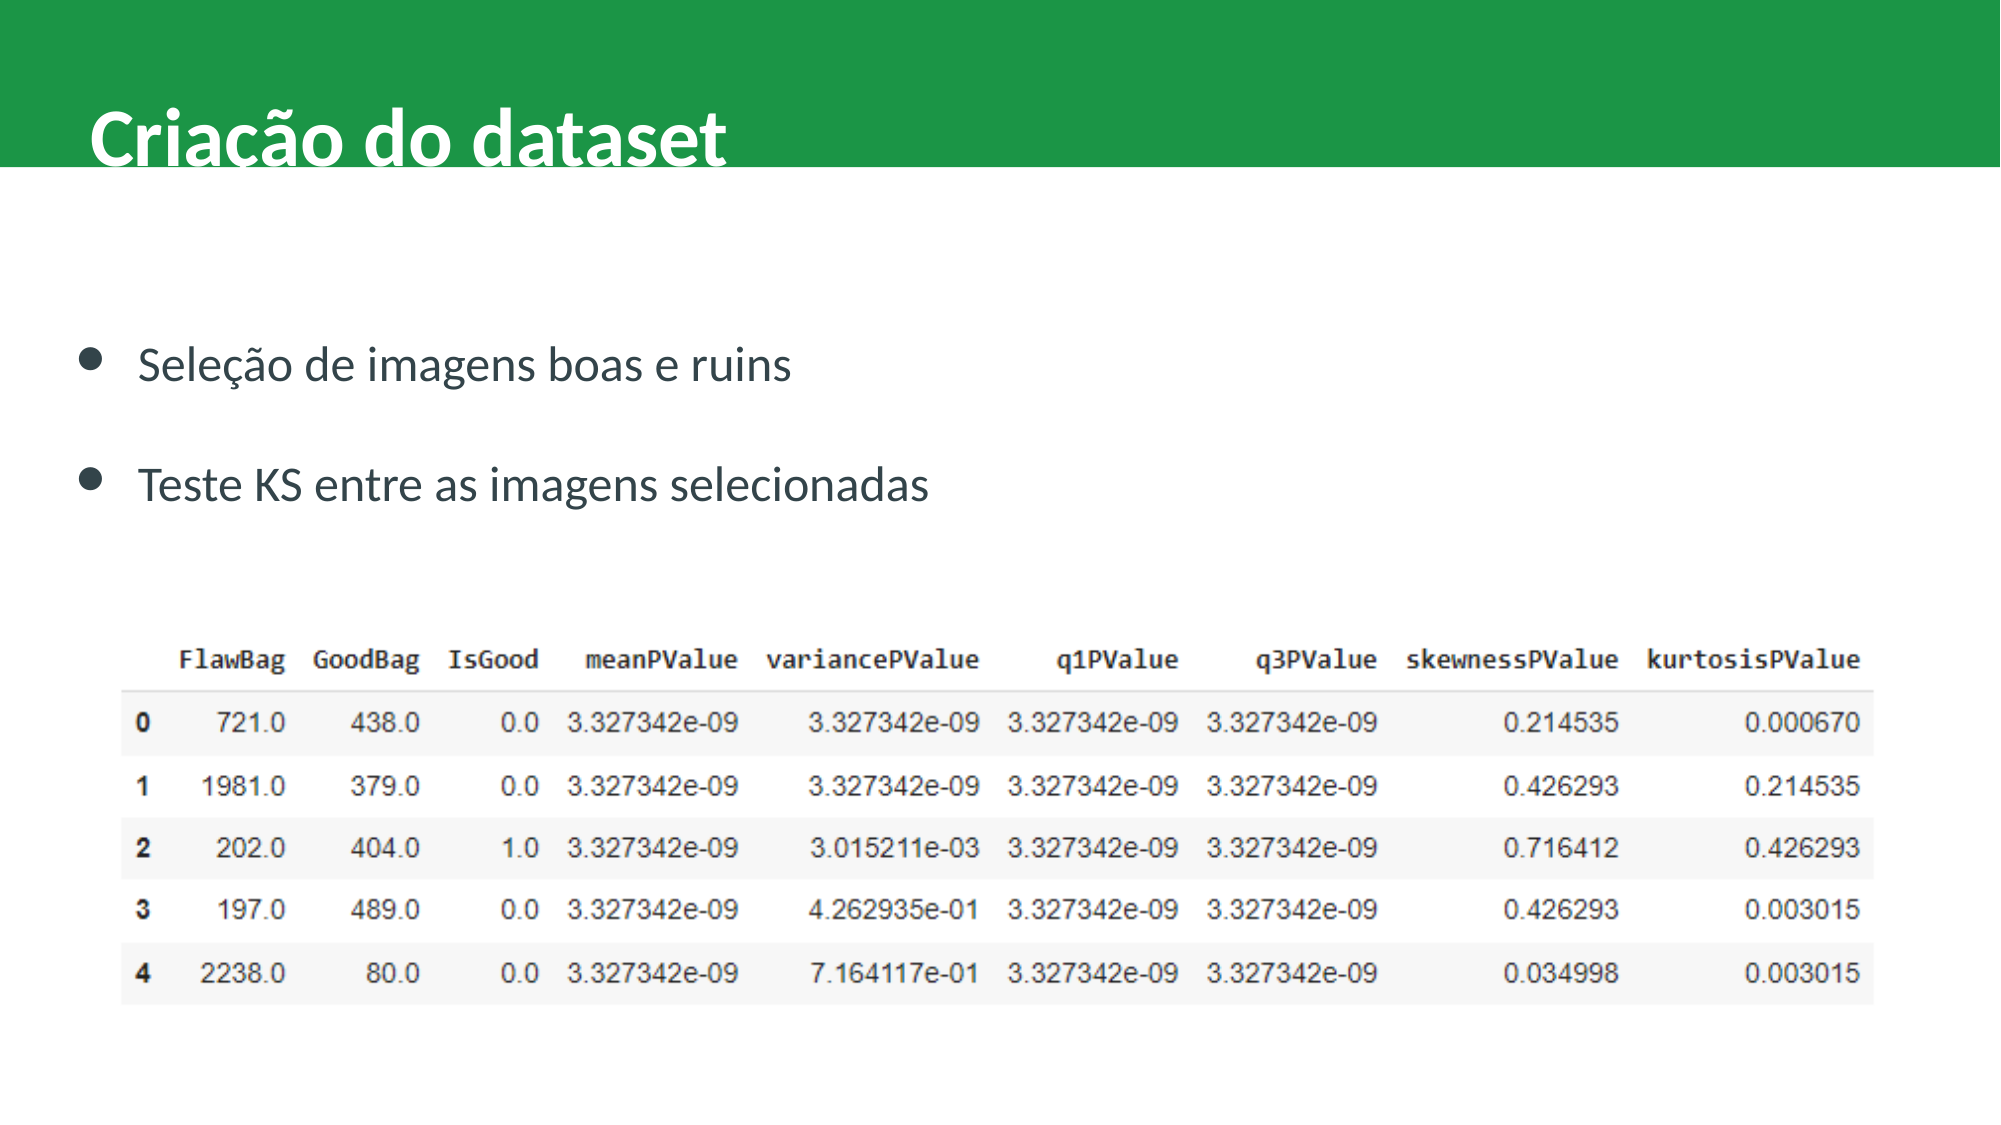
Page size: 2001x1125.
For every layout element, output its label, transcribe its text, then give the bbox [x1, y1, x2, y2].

picture [115, 623, 1884, 1017]
title Seleção de imagens boas e ruins Teste KS entre as imagens selecionadas [47, 188, 1953, 624]
title Criação do dataset [0, 0, 2000, 168]
